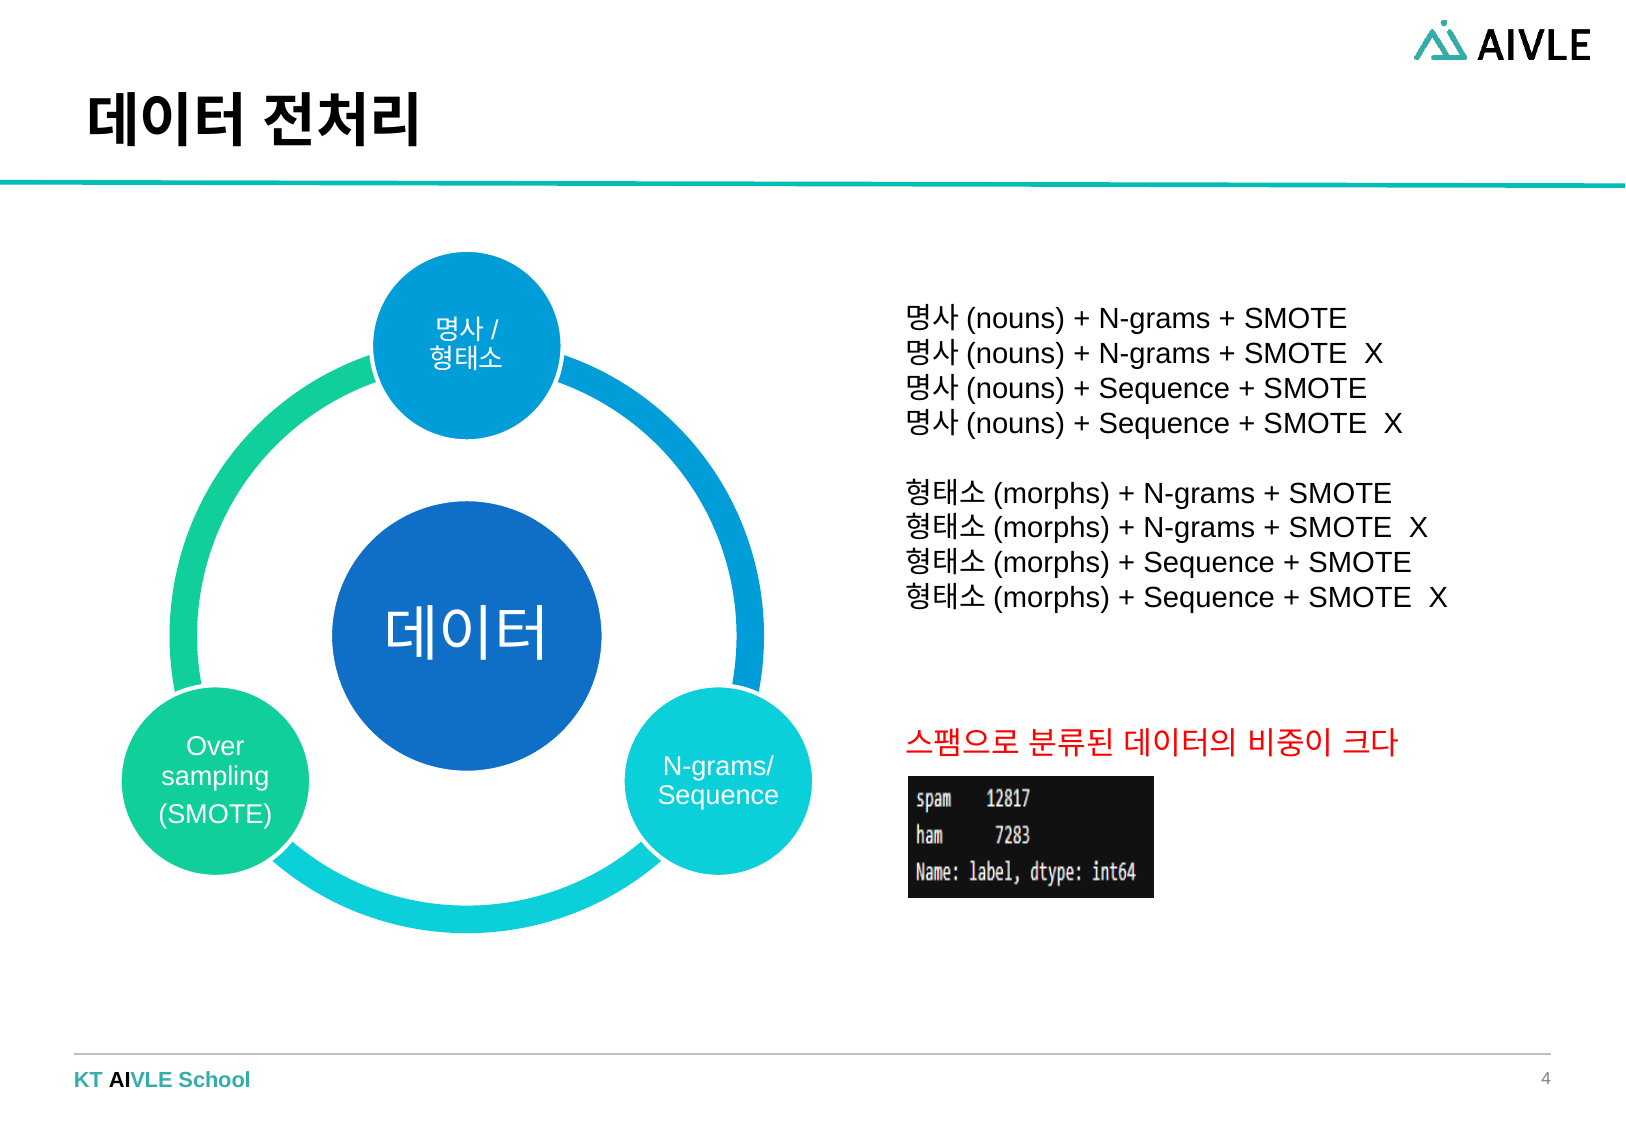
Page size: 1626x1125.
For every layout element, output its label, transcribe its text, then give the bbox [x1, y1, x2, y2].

text_box 명사(nouns) + N-grams + SMOTE 명사(nouns) + N-grams + SMOTE X 명사(nouns) + Sequence + SMOTE 명사(nouns) + Sequence + SMOTE X 형태소(morphs) + N-grams + SMOTE 형태소(morphs) + N-grams + SMOTE X 형태소(morphs) + Sequence + SMOTE 형태소(morphs) + Sequence + SMOTE X [936, 291, 1544, 622]
title 데이터 전처리 [70, 83, 877, 181]
text_box 스팸으로 분류된 데이터의 비중이 크다 [936, 715, 1474, 768]
picture [1414, 20, 1590, 60]
picture [907, 775, 1155, 898]
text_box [1, 249, 932, 972]
